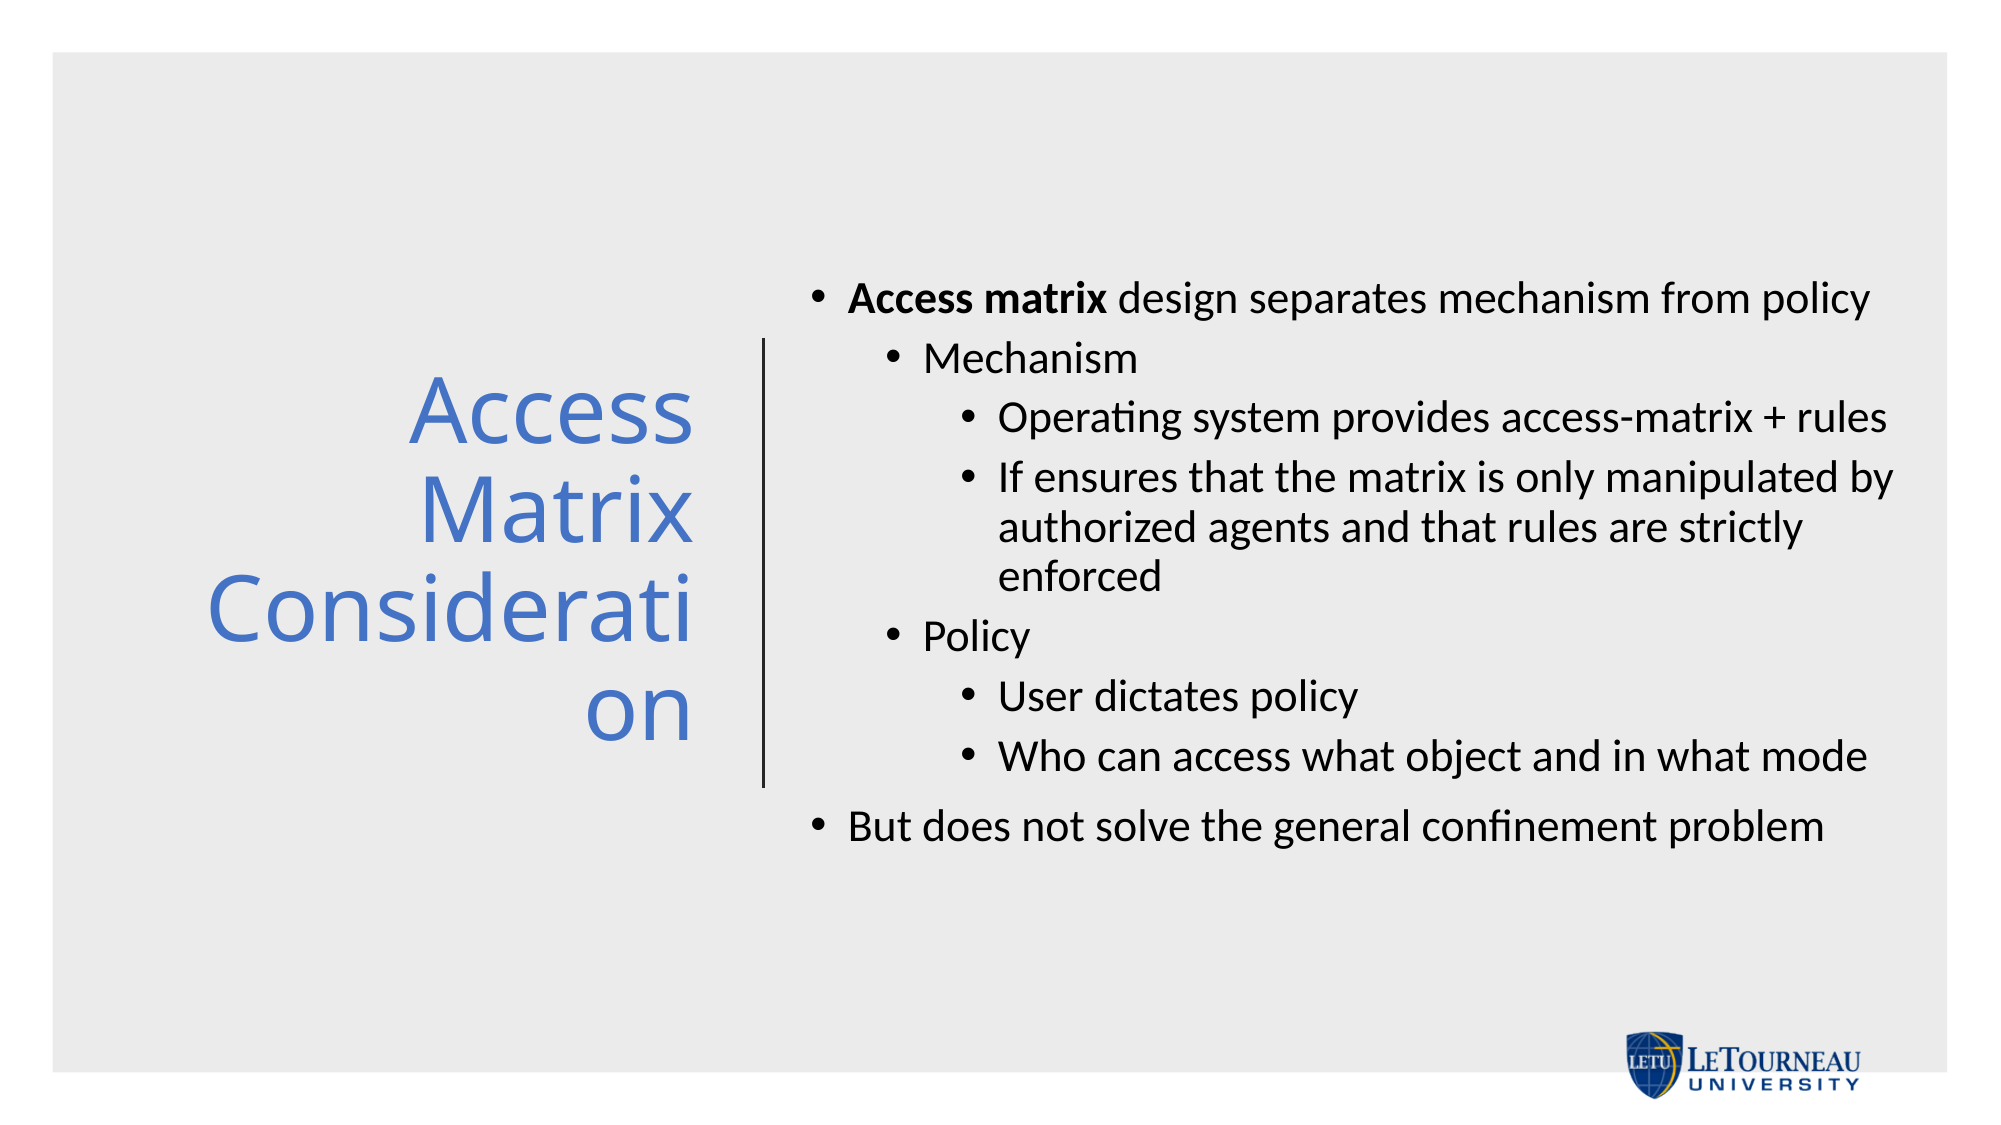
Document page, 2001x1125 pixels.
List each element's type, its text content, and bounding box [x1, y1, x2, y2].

picture [1623, 1073, 1863, 1105]
list Access matrix design separates mechanism from policy Mechanism Operating system provides access-matrix + rules If ensures that the matrix is only manipulated by authorized agents and that rules are strictly enforced Policy User dictates policy Who can access what object and in what mode But does not solve the general confinement problem [795, 52, 1948, 1073]
title Access Matrix Consideration [137, 158, 711, 967]
text_box [52, 51, 1948, 1073]
